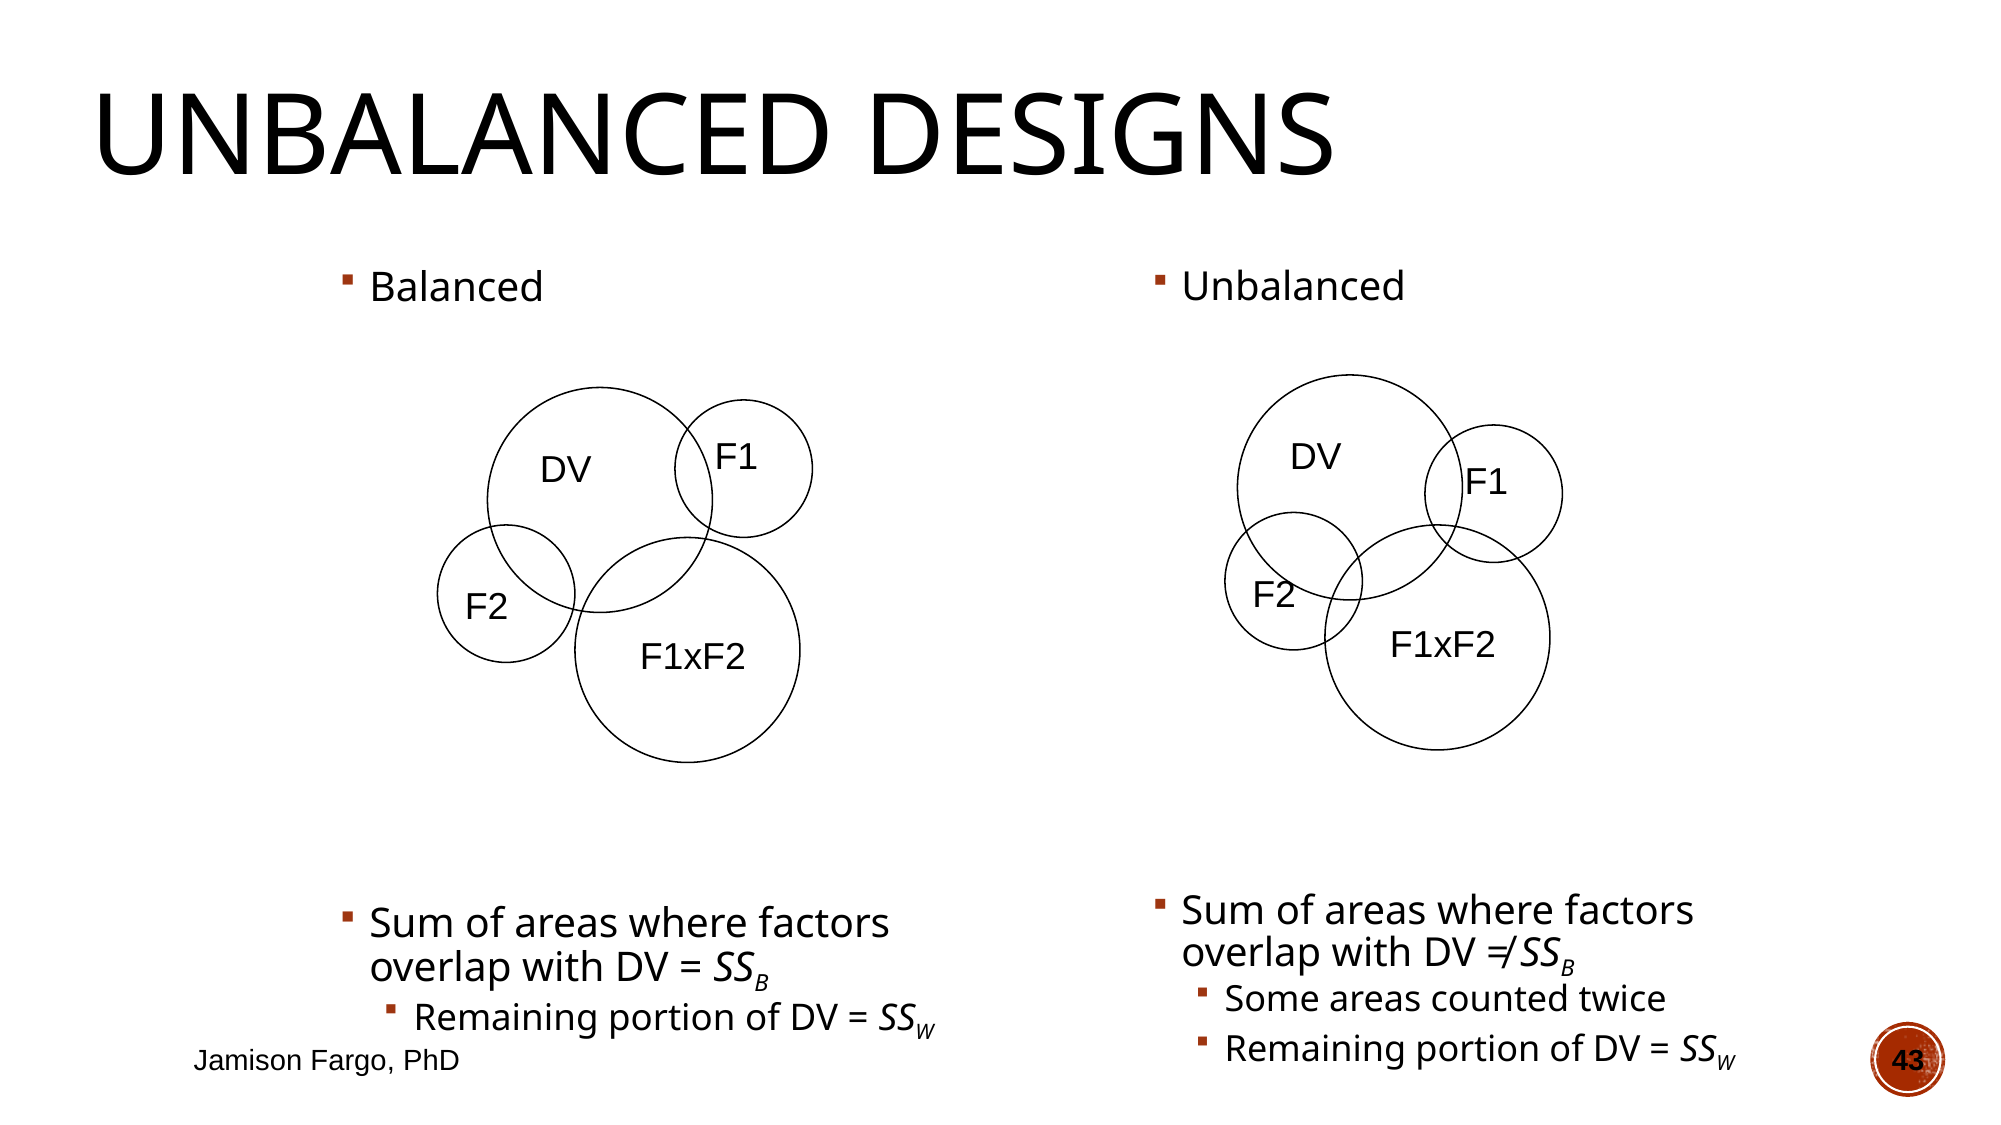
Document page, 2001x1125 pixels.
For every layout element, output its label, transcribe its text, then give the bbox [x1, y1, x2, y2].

title Unbalanced Designs [75, 6, 1725, 271]
slide_number 43 [1855, 1028, 1961, 1089]
list Balanced Sum of areas where factors overlap with DV = SSB Remaining portion of DV = SSW [324, 262, 975, 1028]
footer Jamison Fargo, PhD [178, 1028, 1217, 1089]
list Unbalanced Sum of areas where factors overlap with DV ≠ SSB Some areas counted twice Remaining portion of DV = SSW [1137, 262, 1750, 1088]
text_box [1228, 378, 1561, 748]
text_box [439, 389, 811, 761]
